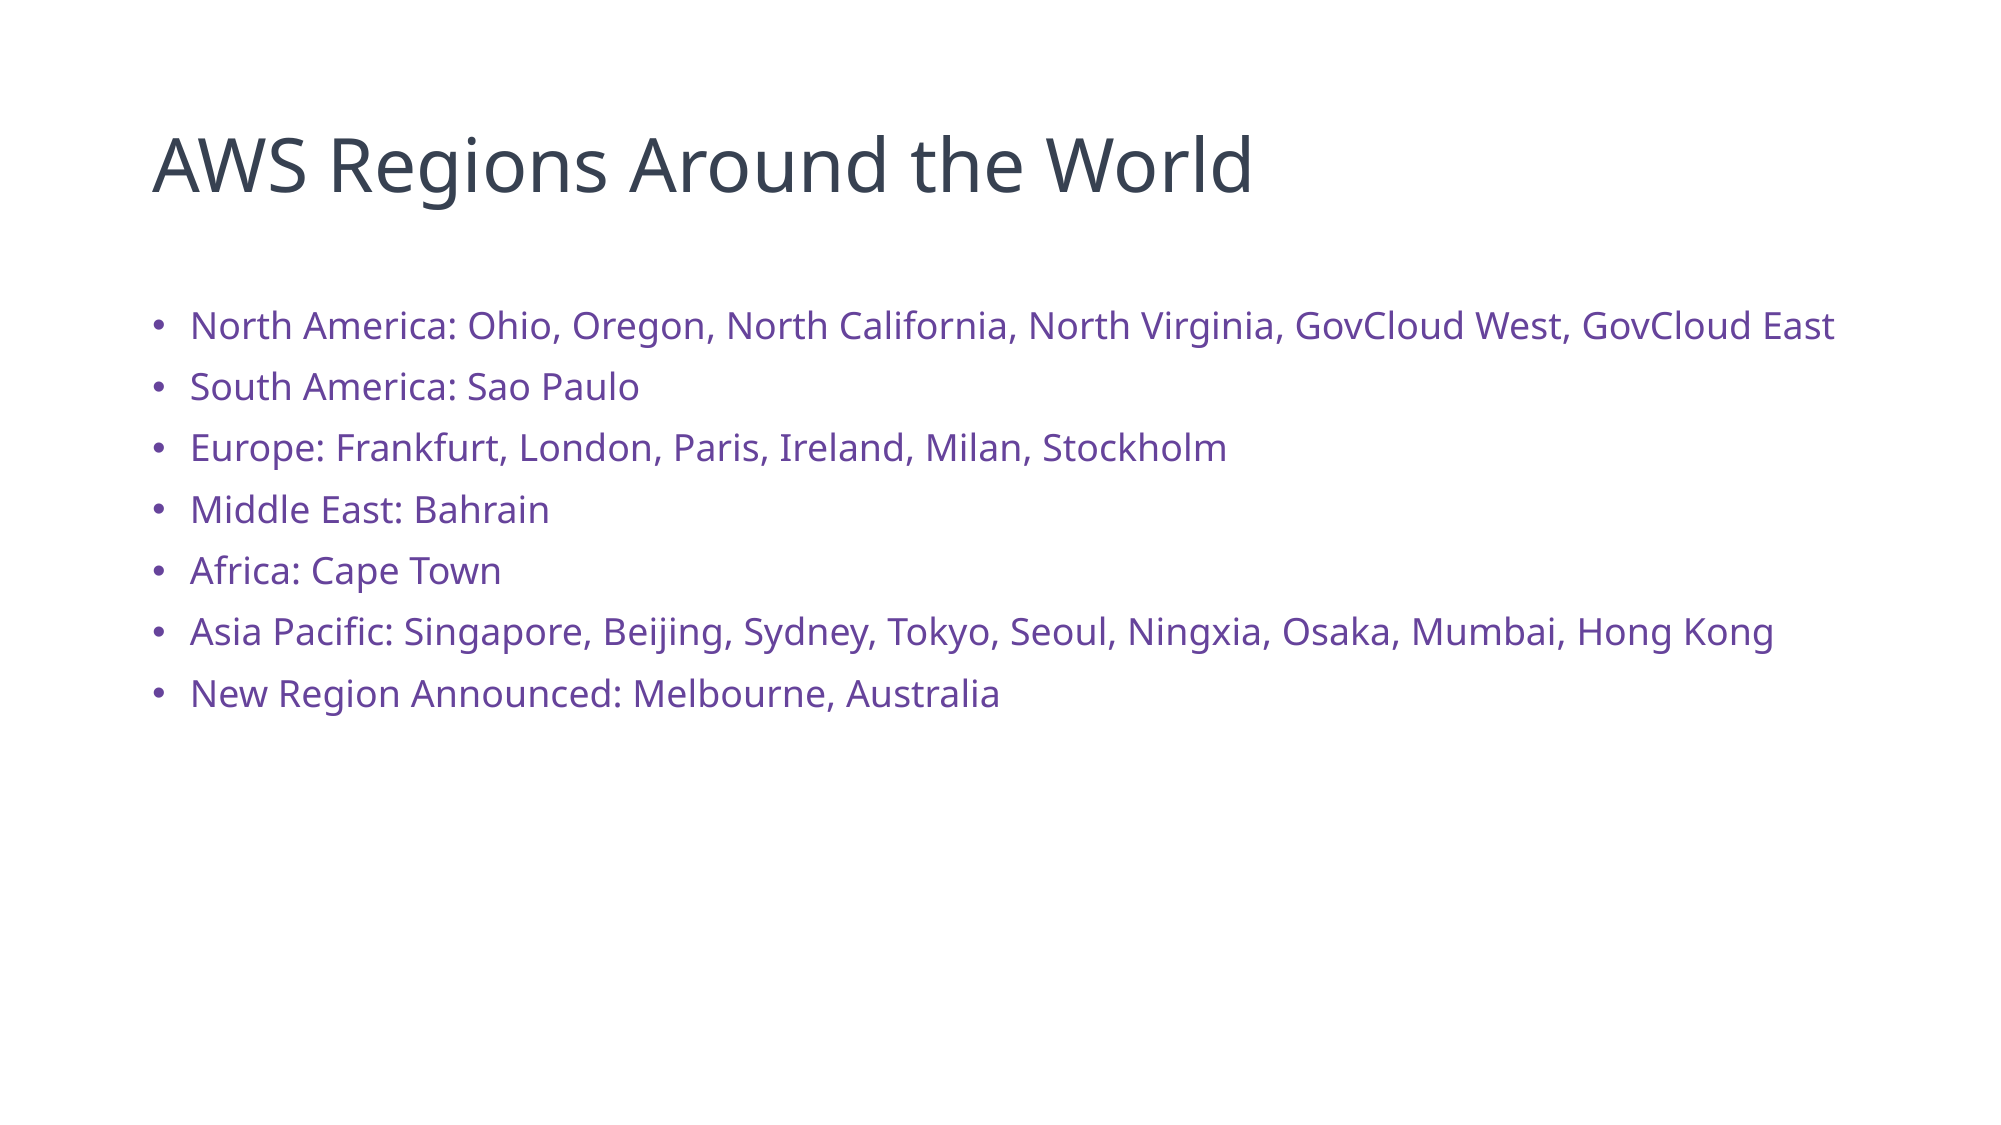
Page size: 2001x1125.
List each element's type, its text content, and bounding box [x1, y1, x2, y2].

title AWS Regions Around the World [137, 59, 1863, 278]
list North America: Ohio, Oregon, North California, North Virginia, GovCloud West, GovCloud East South America: Sao Paulo Europe: Frankfurt, London, Paris, Ireland, Milan, Stockholm Middle East: Bahrain Africa: Cape Town Asia Pacific: Singapore, Beijing, Sydney, Tokyo, Seoul, Ningxia, Osaka, Mumbai, Hong Kong New Region Announced: Melbourne, Australia [137, 299, 1863, 1014]
